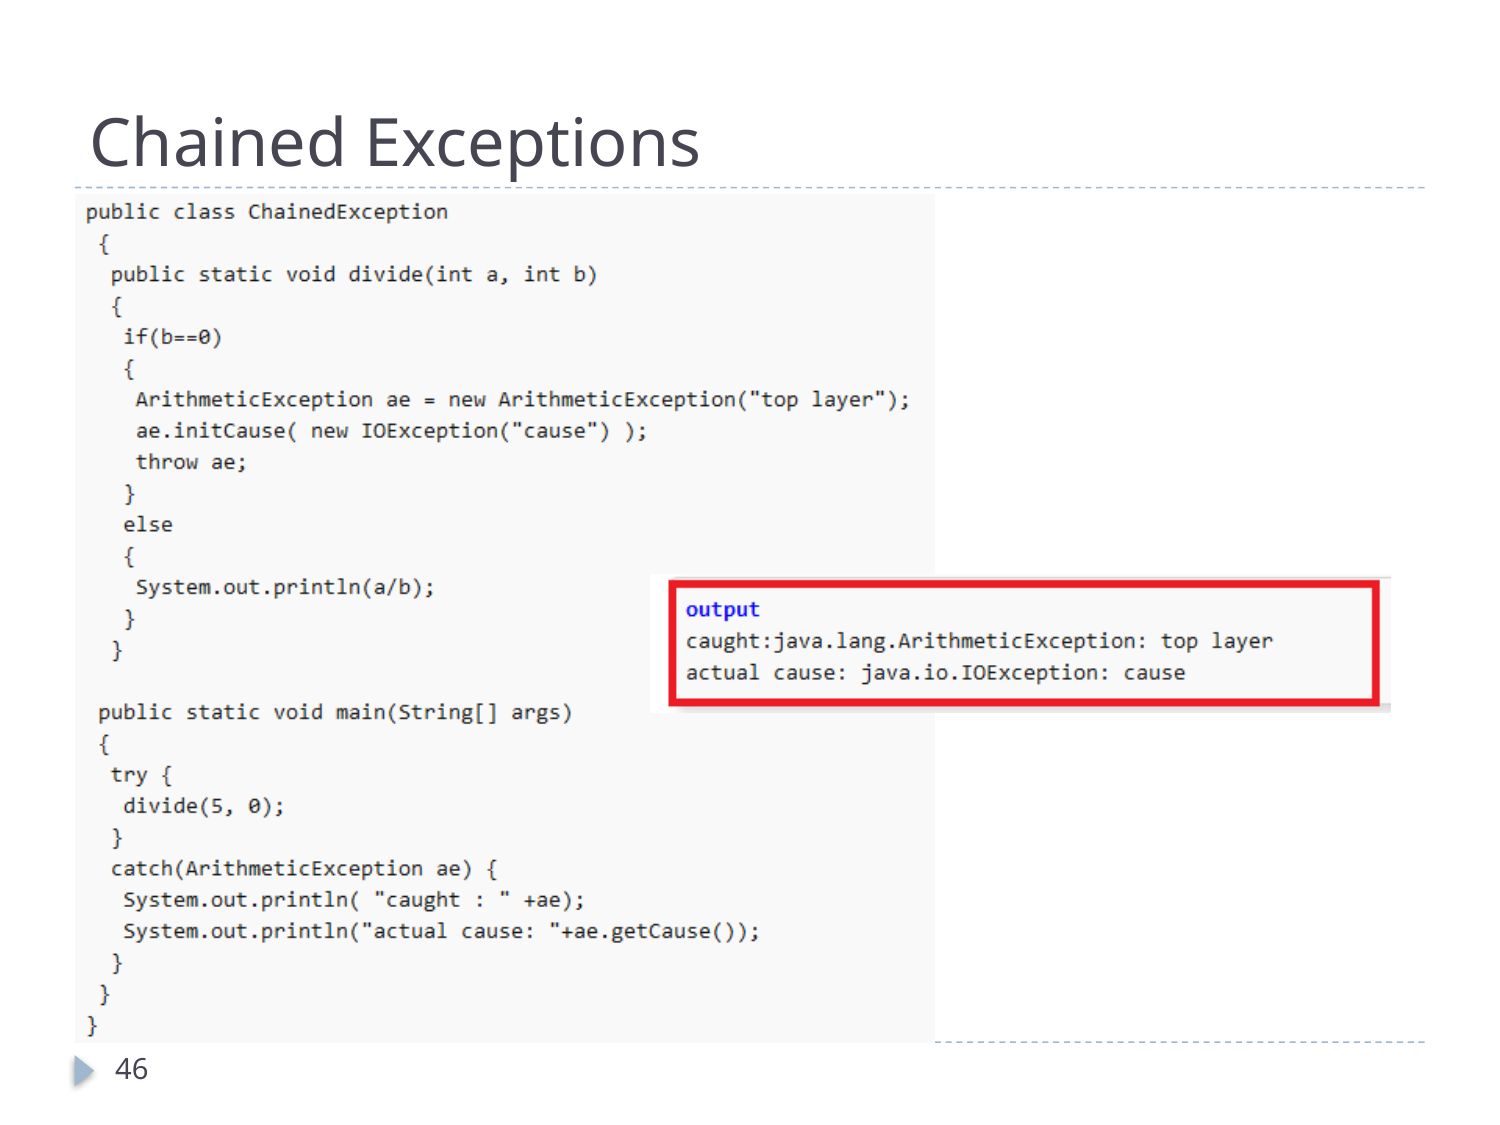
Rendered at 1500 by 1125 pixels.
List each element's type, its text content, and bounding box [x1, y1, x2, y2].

title Chained Exceptions [75, 24, 1425, 188]
picture [74, 194, 1391, 1043]
slide_number 46 [100, 1055, 426, 1103]
